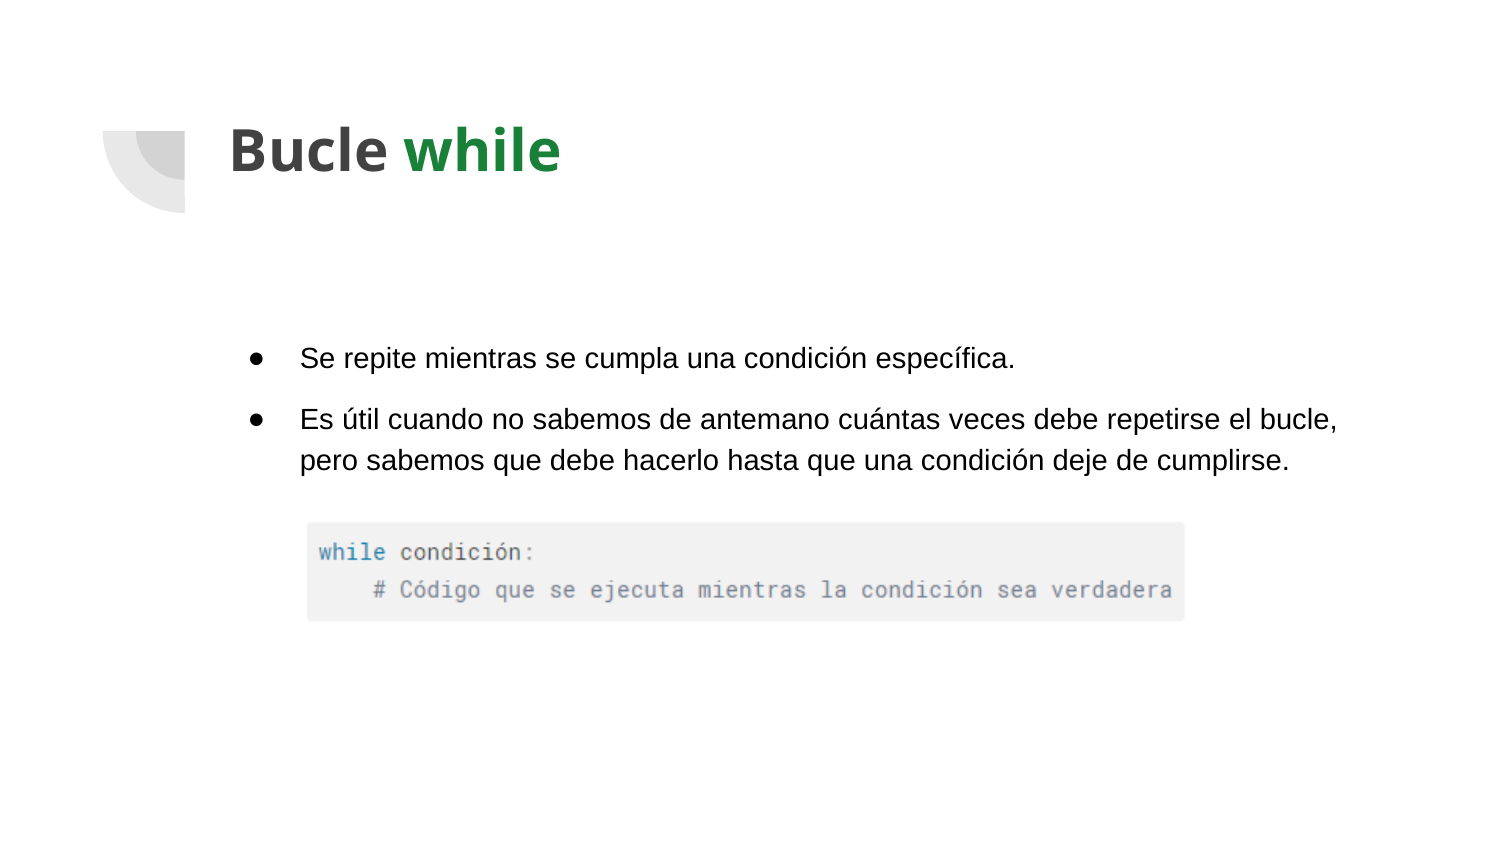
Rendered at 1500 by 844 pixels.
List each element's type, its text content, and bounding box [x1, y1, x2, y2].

list Se repite mientras se cumpla una condición específica. Es útil cuando no sabemos de antemano cuántas veces debe repetirse el bucle, pero sabemos que debe hacerlo hasta que una condición deje de cumplirse. [209, 289, 1363, 744]
picture [301, 513, 1199, 635]
title Bucle while [213, 98, 1368, 263]
